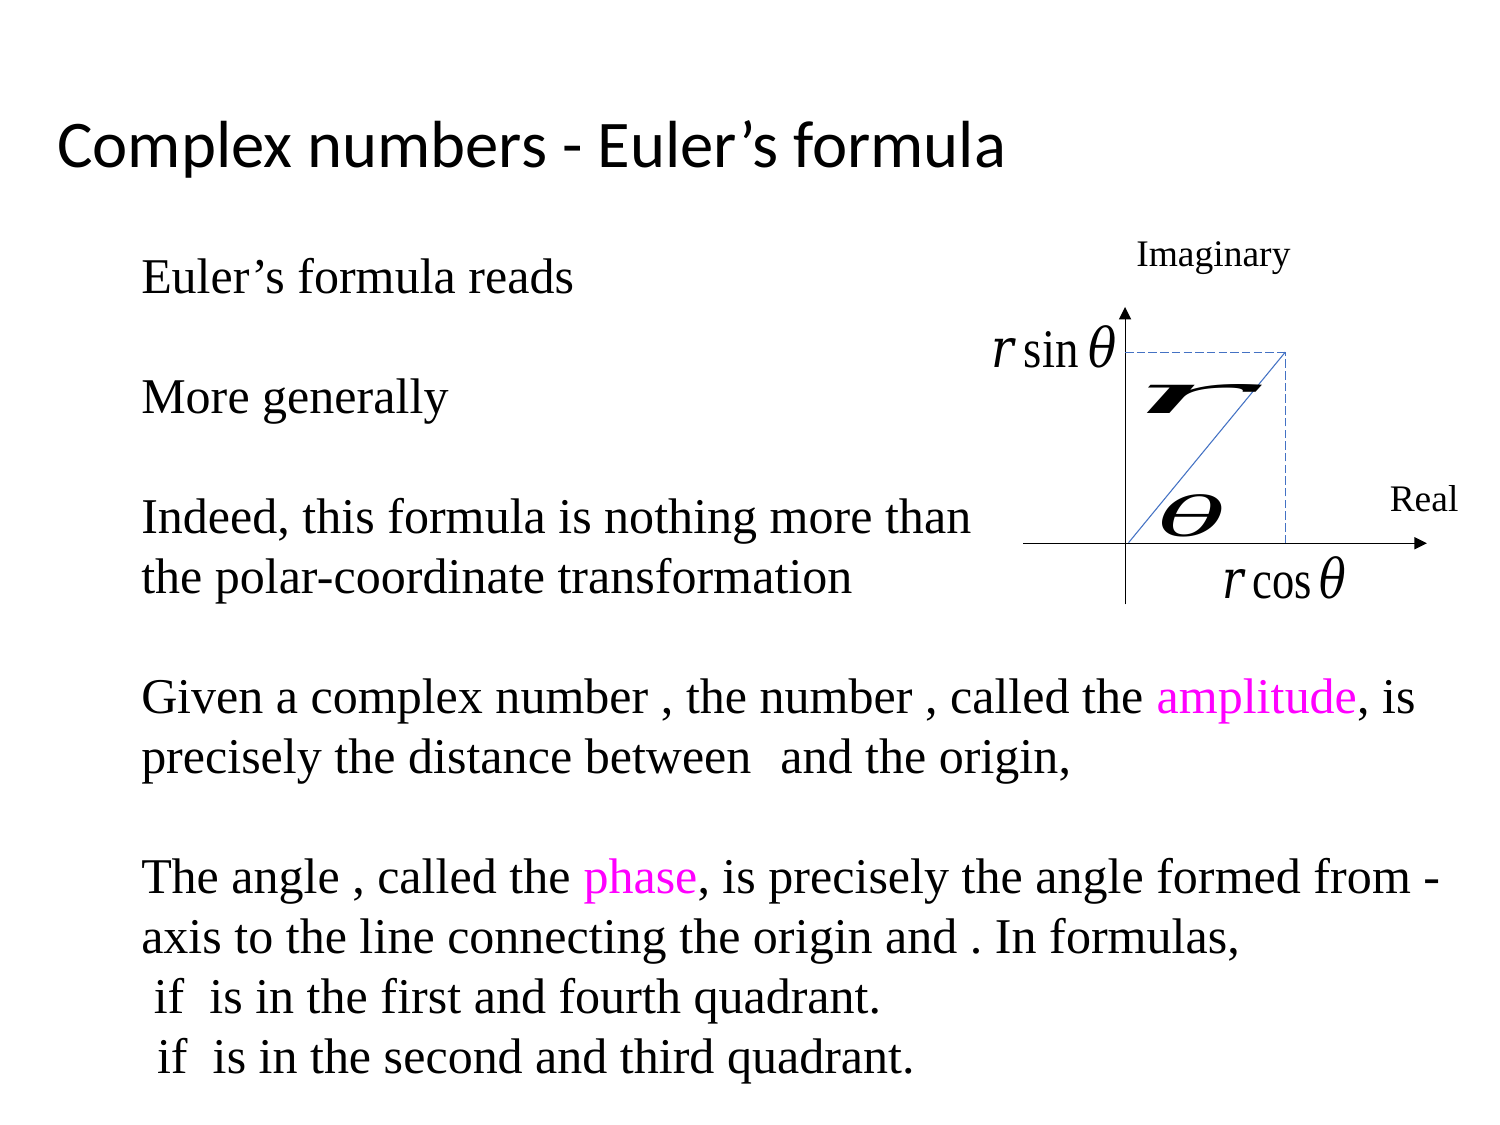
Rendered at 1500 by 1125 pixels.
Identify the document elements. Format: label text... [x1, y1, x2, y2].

text_box Real [1374, 466, 1500, 527]
text_box Complex numbers - Euler’s formula [42, 93, 1404, 188]
text_box Imaginary [1121, 221, 1329, 281]
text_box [1128, 351, 1286, 543]
